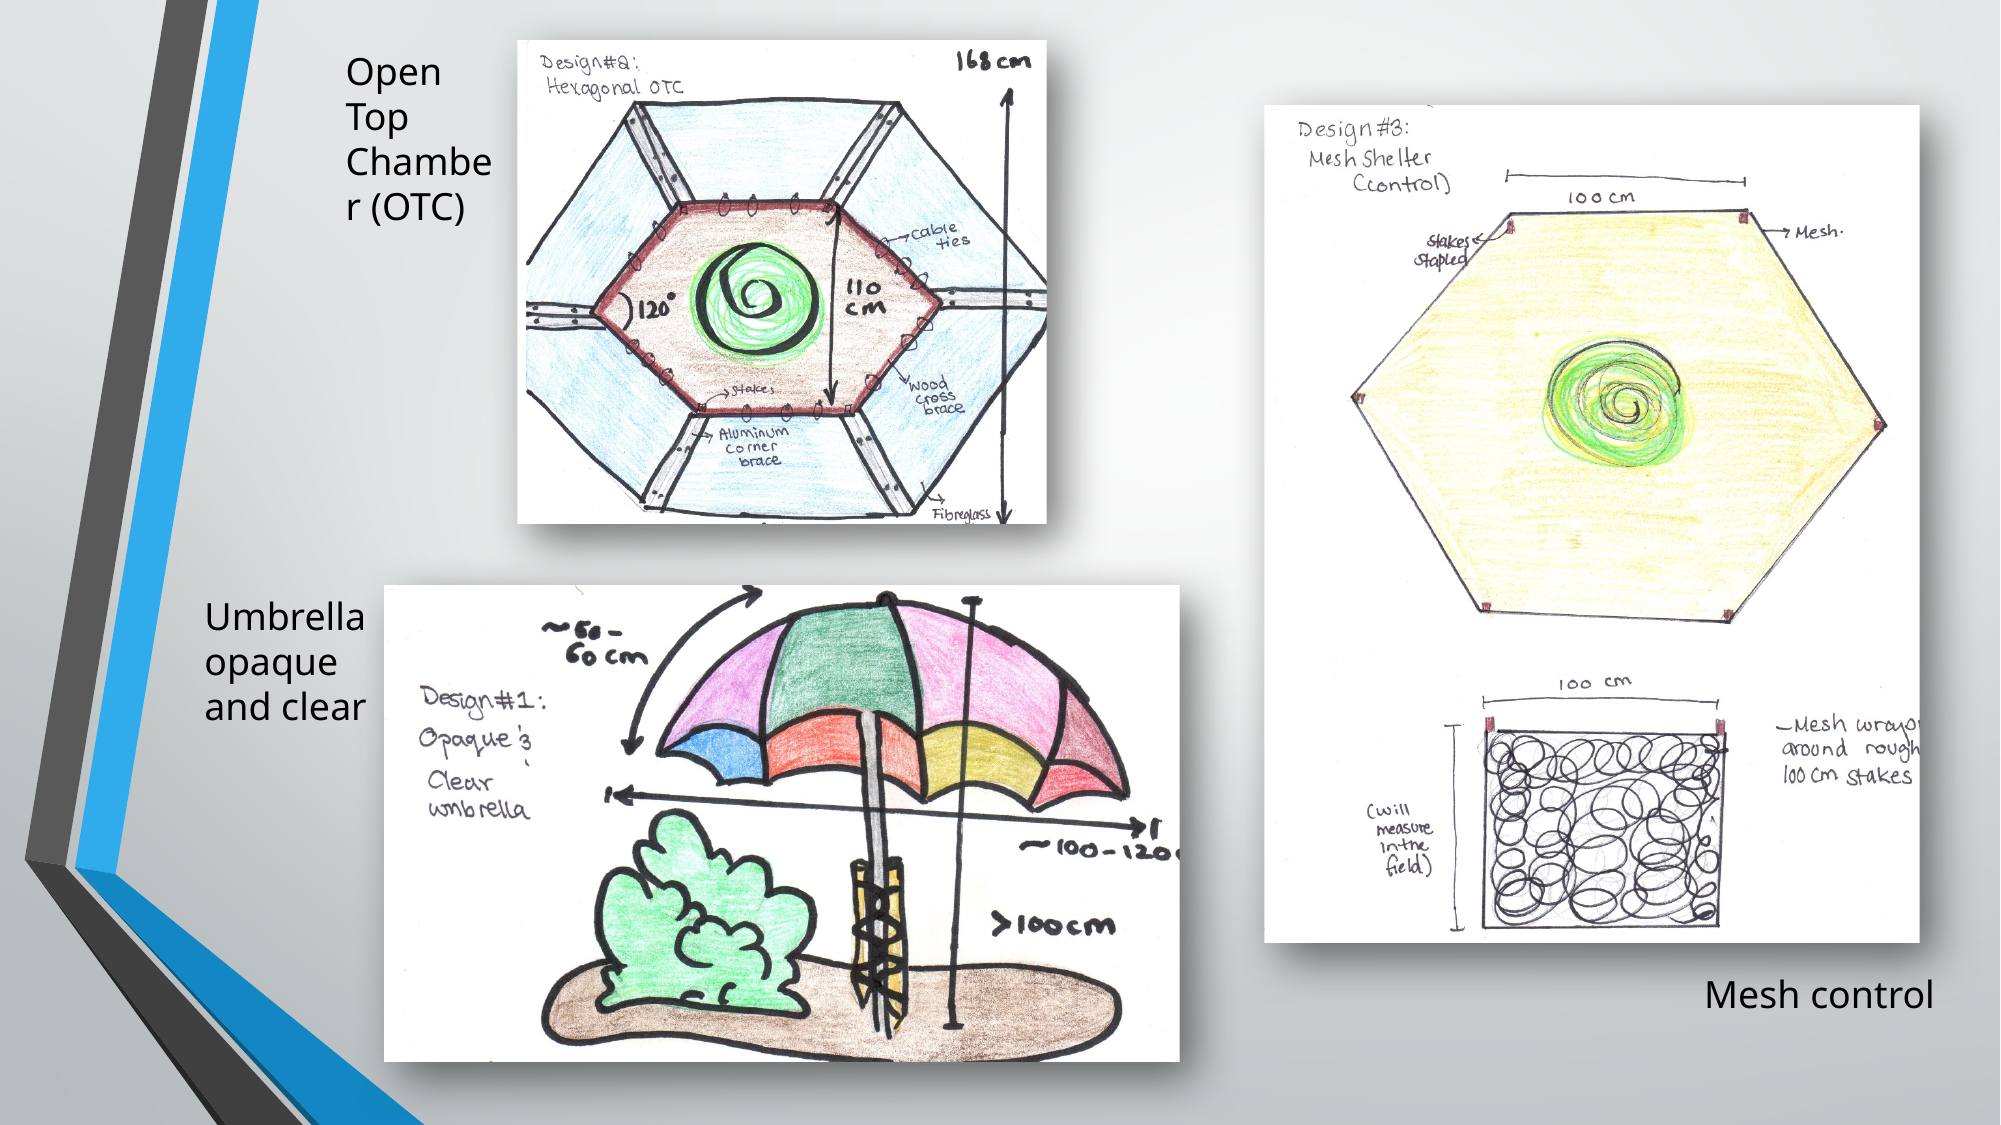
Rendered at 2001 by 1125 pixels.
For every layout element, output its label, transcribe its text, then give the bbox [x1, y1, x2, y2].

text_box Umbrella opaque and clear [189, 585, 383, 735]
picture [383, 585, 1180, 1062]
text_box Open Top Chamber (OTC) [330, 40, 516, 236]
picture [1264, 104, 1920, 943]
text_box Mesh control [1689, 963, 1960, 1024]
picture [516, 40, 1047, 524]
